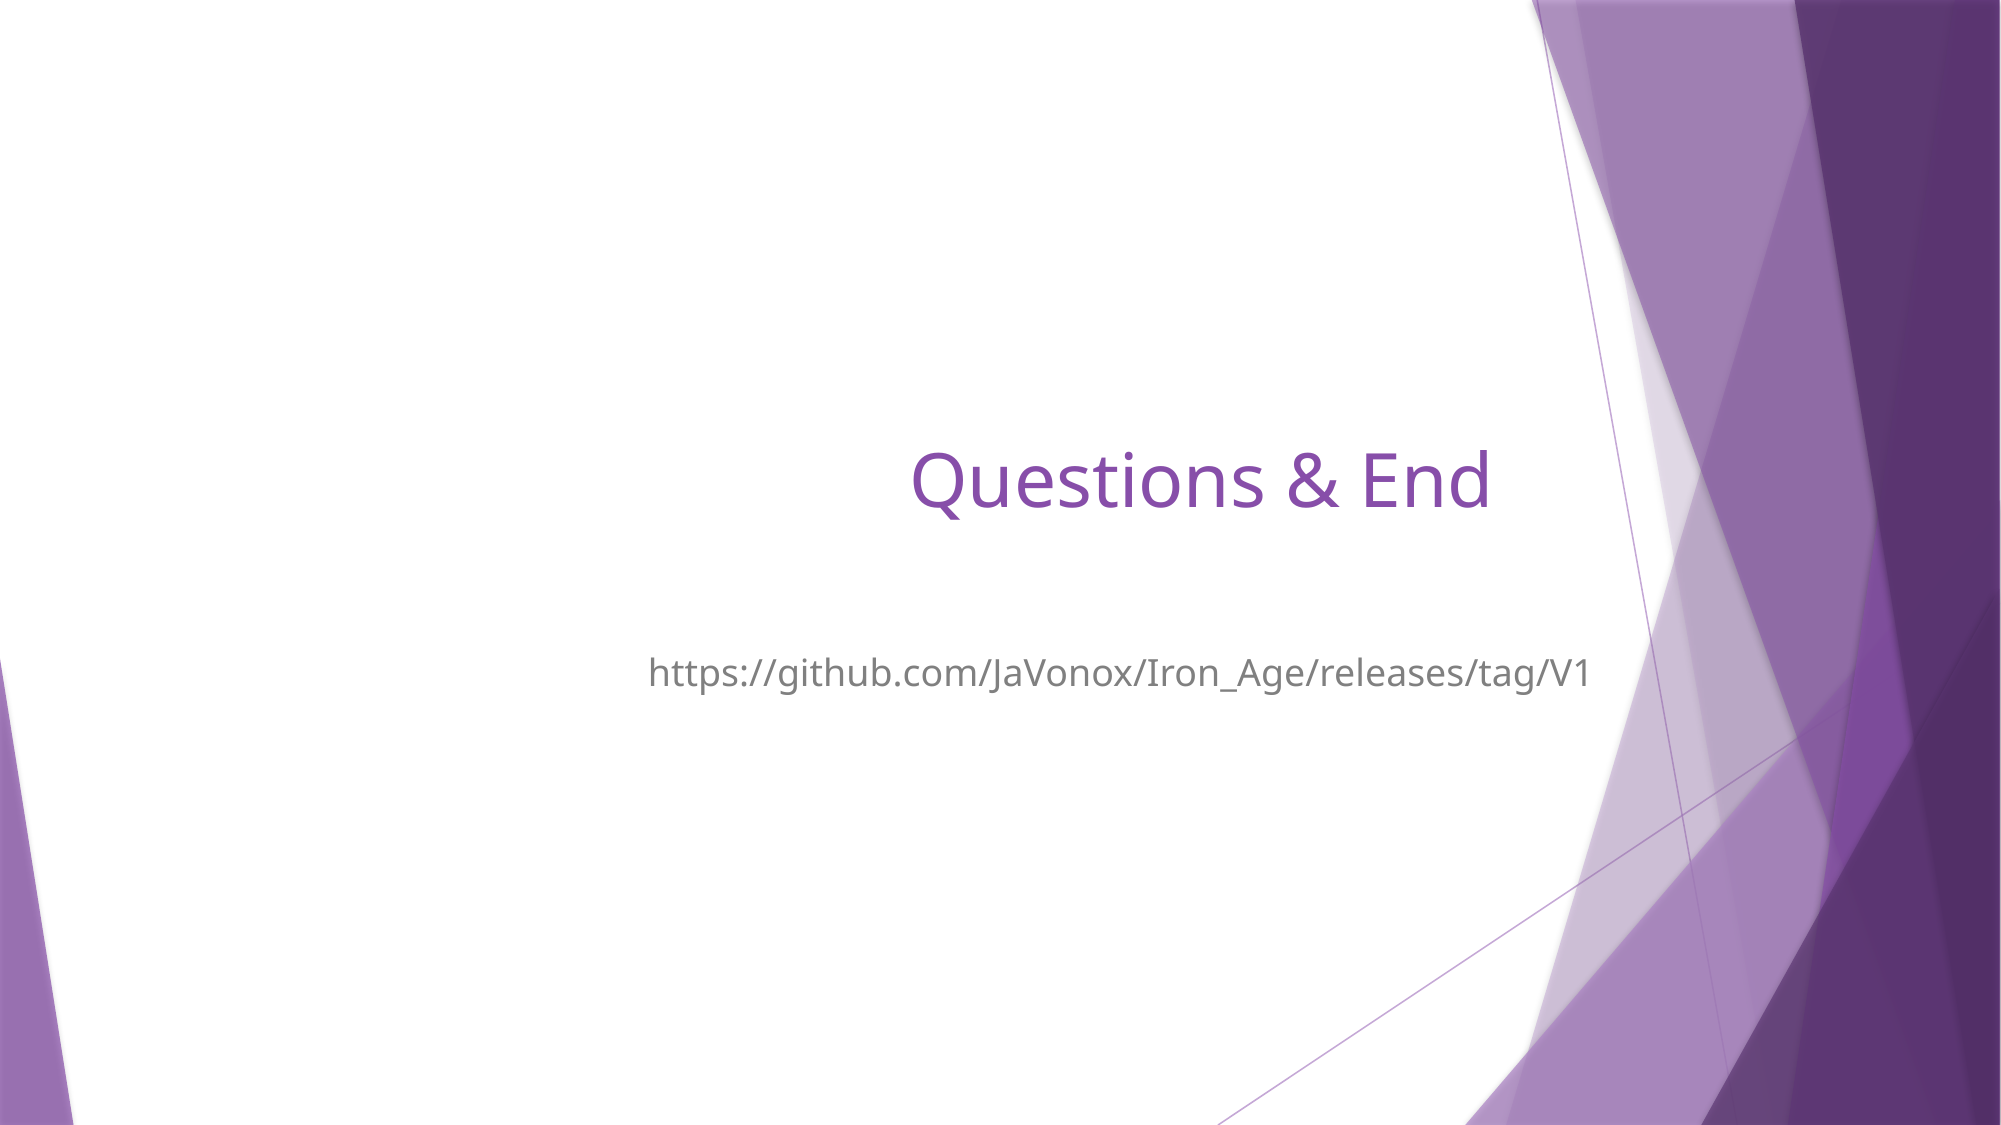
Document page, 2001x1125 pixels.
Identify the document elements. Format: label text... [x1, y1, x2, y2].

title Questions & End [894, 425, 2000, 641]
text_box https://github.com/JaVonox/Iron_Age/releases/tag/V1 [633, 641, 2000, 702]
